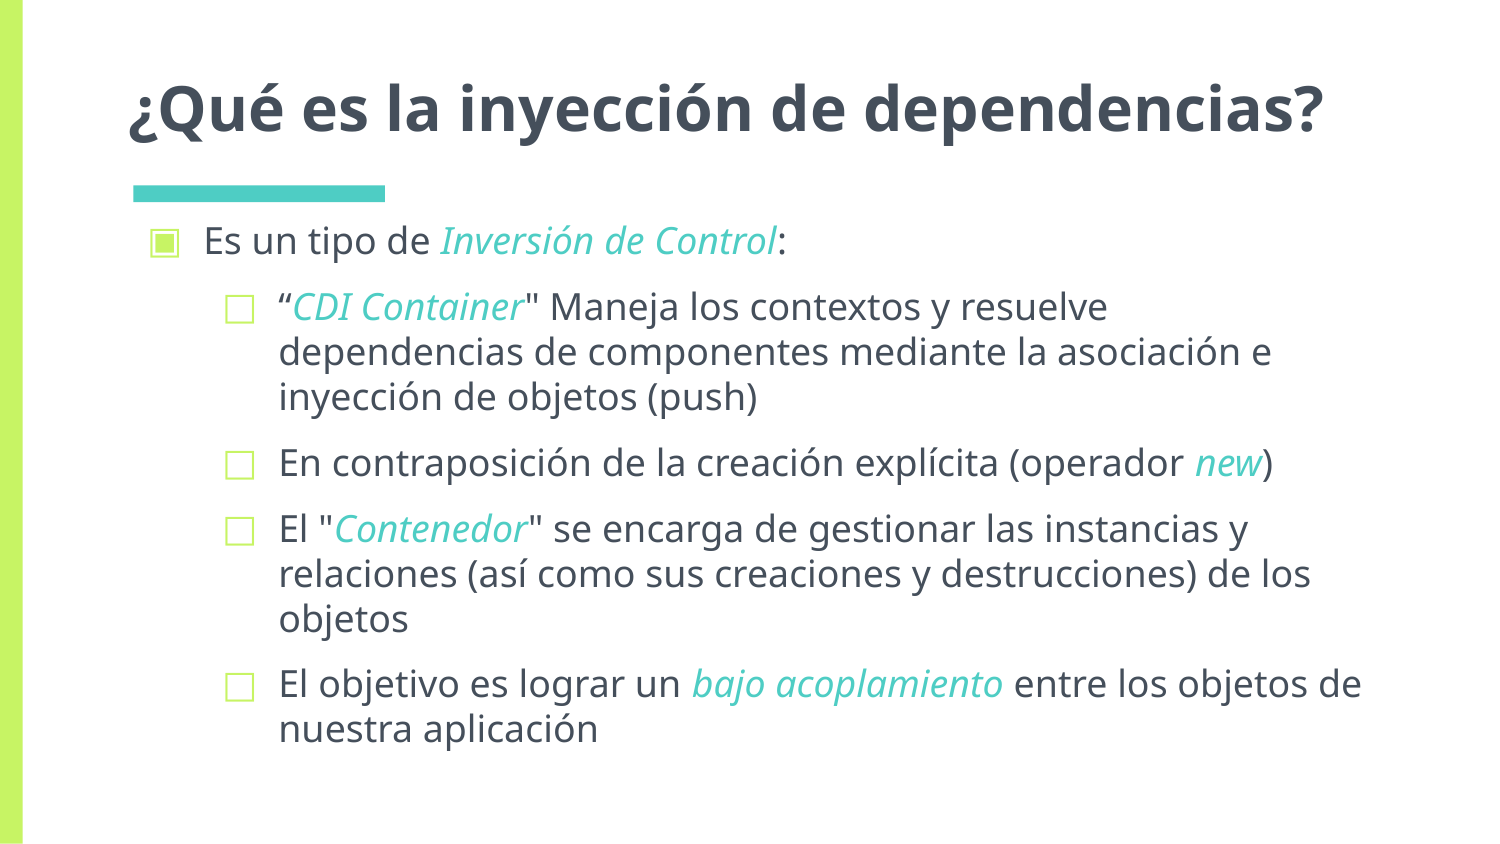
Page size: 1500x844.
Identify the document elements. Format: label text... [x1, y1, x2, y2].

list Es un tipo de Inversión de Control: “CDI Container" Maneja los contextos y resuelve dependencias de componentes mediante la asociación e inyección de objetos (push) En contraposición de la creación explícita (operador new) El "Contenedor" se encarga de gestionar las instancias y relaciones (así como sus creaciones y destrucciones) de los objetos El objetivo es lograr un bajo acoplamiento entre los objetos de nuestra aplicación [113, 201, 1387, 766]
title ¿Qué es la inyección de dependencias? [113, 0, 1451, 159]
